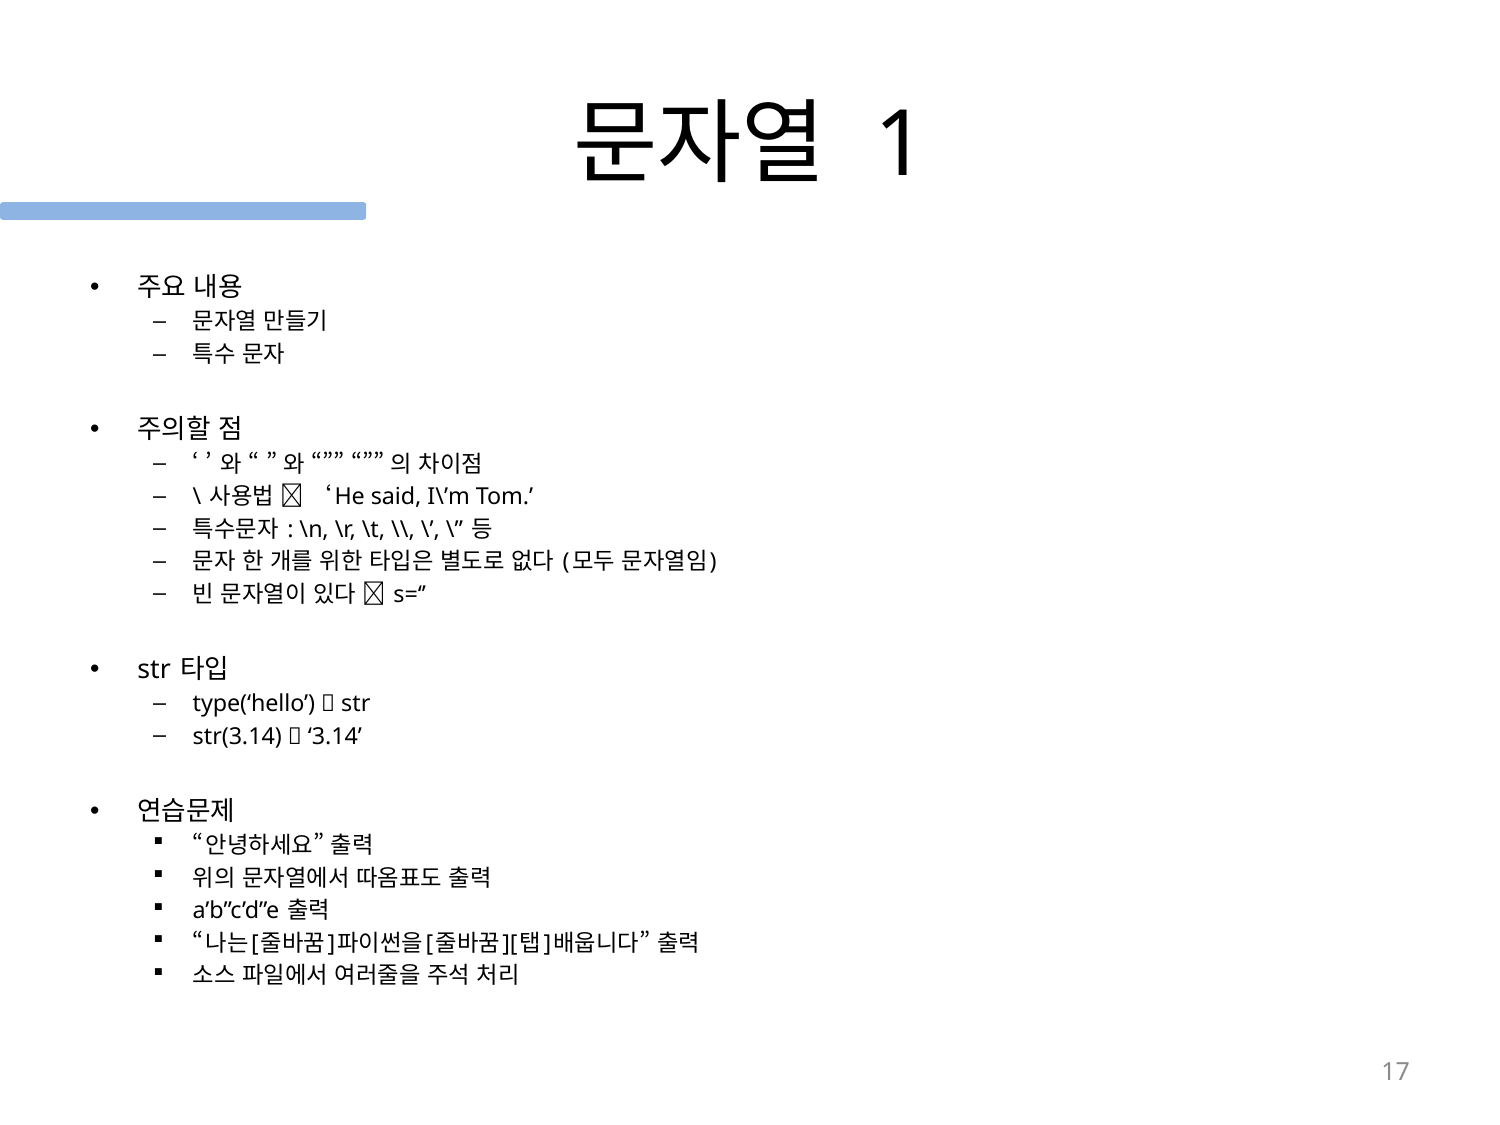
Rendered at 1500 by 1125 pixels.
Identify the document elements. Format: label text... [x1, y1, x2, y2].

text_box [0, 200, 369, 222]
title 문자열 1 [75, 45, 1425, 233]
slide_number 17 [1074, 1042, 1425, 1103]
list 주요 내용 문자열 만들기 특수 문자 주의할 점 ‘ ’ 와 “ ” 와 “”” “”” 의 차이점 \ 사용법  ‘He said, I\’m Tom.’ 특수문자 : \n, \r, \t, \\, \’, \” 등 문자 한 개를 위한 타입은 별도로 없다 (모두 문자열임) 빈 문자열이 있다  s=‘’ str 타입 type(‘hello’)  str str(3.14)  ‘3.14’ 연습문제 “안녕하세요” 출력 위의 문자열에서 따옴표도 출력 a’b”c’d”e 출력 “나는[줄바꿈]파이썬을[줄바꿈][탭]배웁니다” 출력 소스 파일에서 여러줄을 주석 처리 [75, 262, 1425, 1005]
